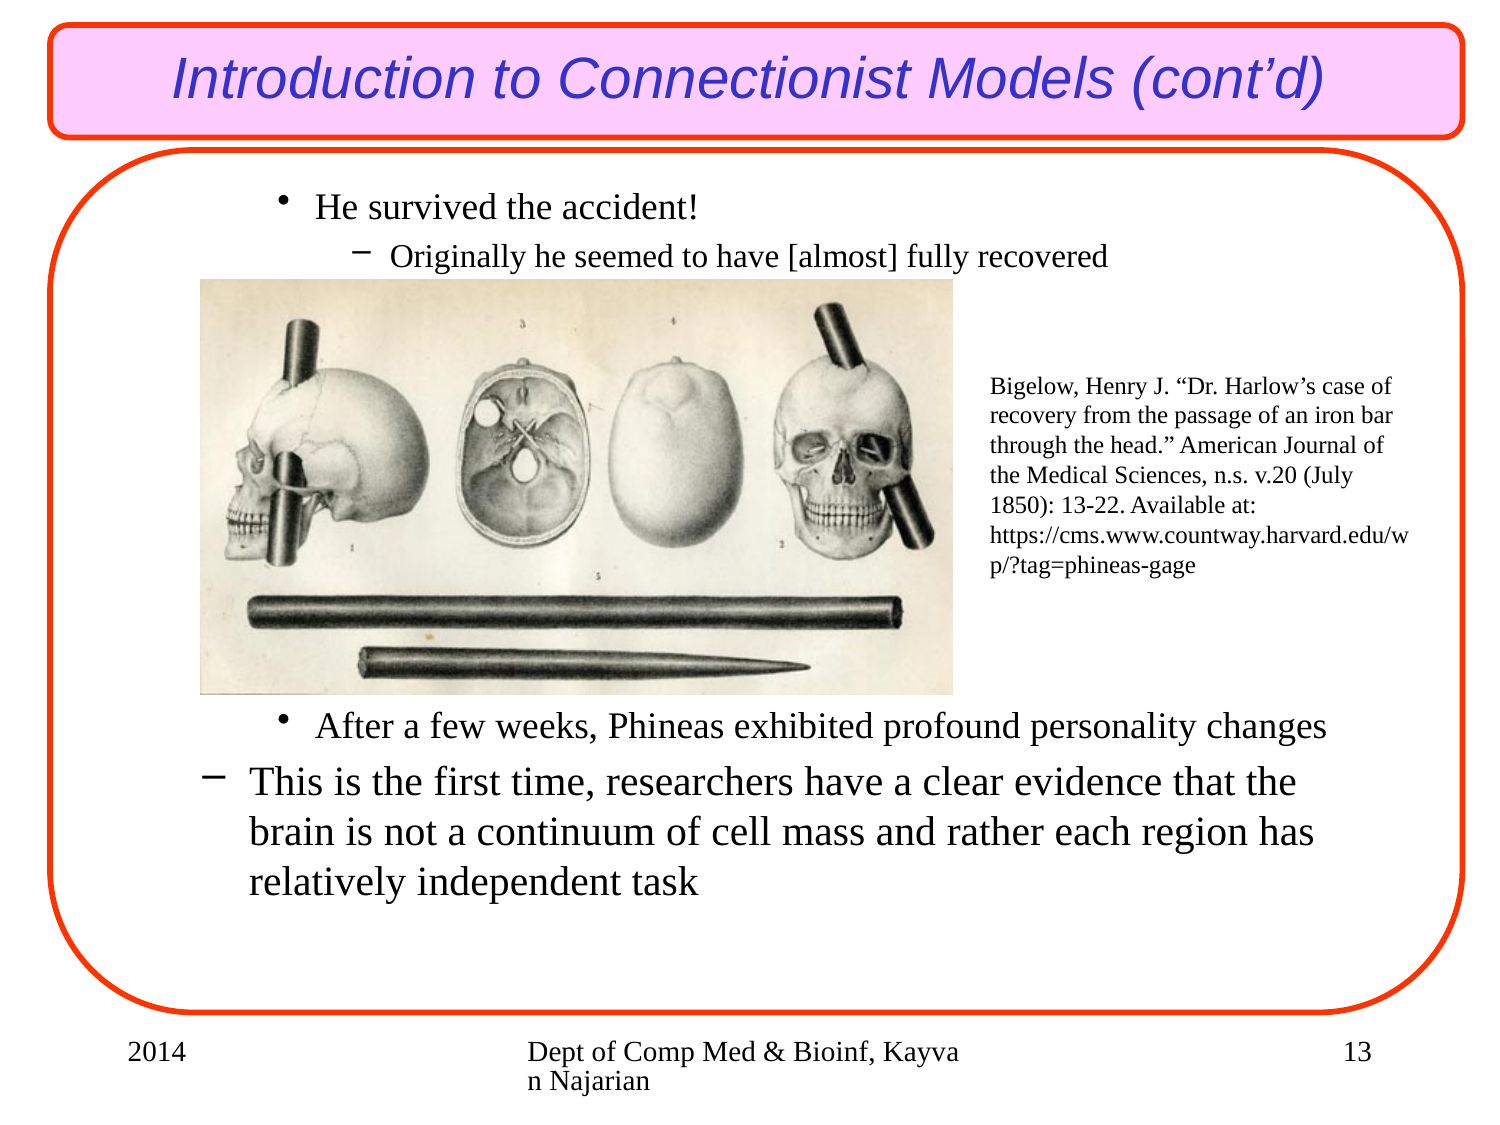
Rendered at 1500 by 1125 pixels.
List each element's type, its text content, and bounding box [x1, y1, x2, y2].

text_box [1388, 24, 1463, 138]
text_box [114, 150, 1399, 174]
slide_number 13 [1074, 1025, 1388, 1100]
picture [199, 279, 954, 695]
text_box [49, 175, 112, 987]
text_box [135, 1000, 1378, 1013]
text_box [1400, 175, 1463, 988]
text_box He survived the accident! Originally he seemed to have [almost] fully recovered After a few weeks, Phineas exhibited profound personality changes This is the first time, researchers have a clear evidence that the brain is not a continuum of cell mass and rather each region has relatively independent task [112, 174, 1400, 1000]
text_box Bigelow, Henry J. “Dr. Harlow’s case of recovery from the passage of an iron bar through the head.” American Journal of the Medical Sciences, n.s. v.20 (July 1850): 13-22. Available at: https://cms.www.countway.harvard.edu/wp/?tag=phineas-gage [974, 361, 1432, 587]
text_box [49, 24, 112, 138]
text_box Introduction to Connectionist Models (cont’d) [112, 0, 1388, 150]
footer Dept of Comp Med & Bioinf, Kayvan Najarian [512, 1025, 988, 1100]
slide_number 2014 [112, 1025, 425, 1100]
